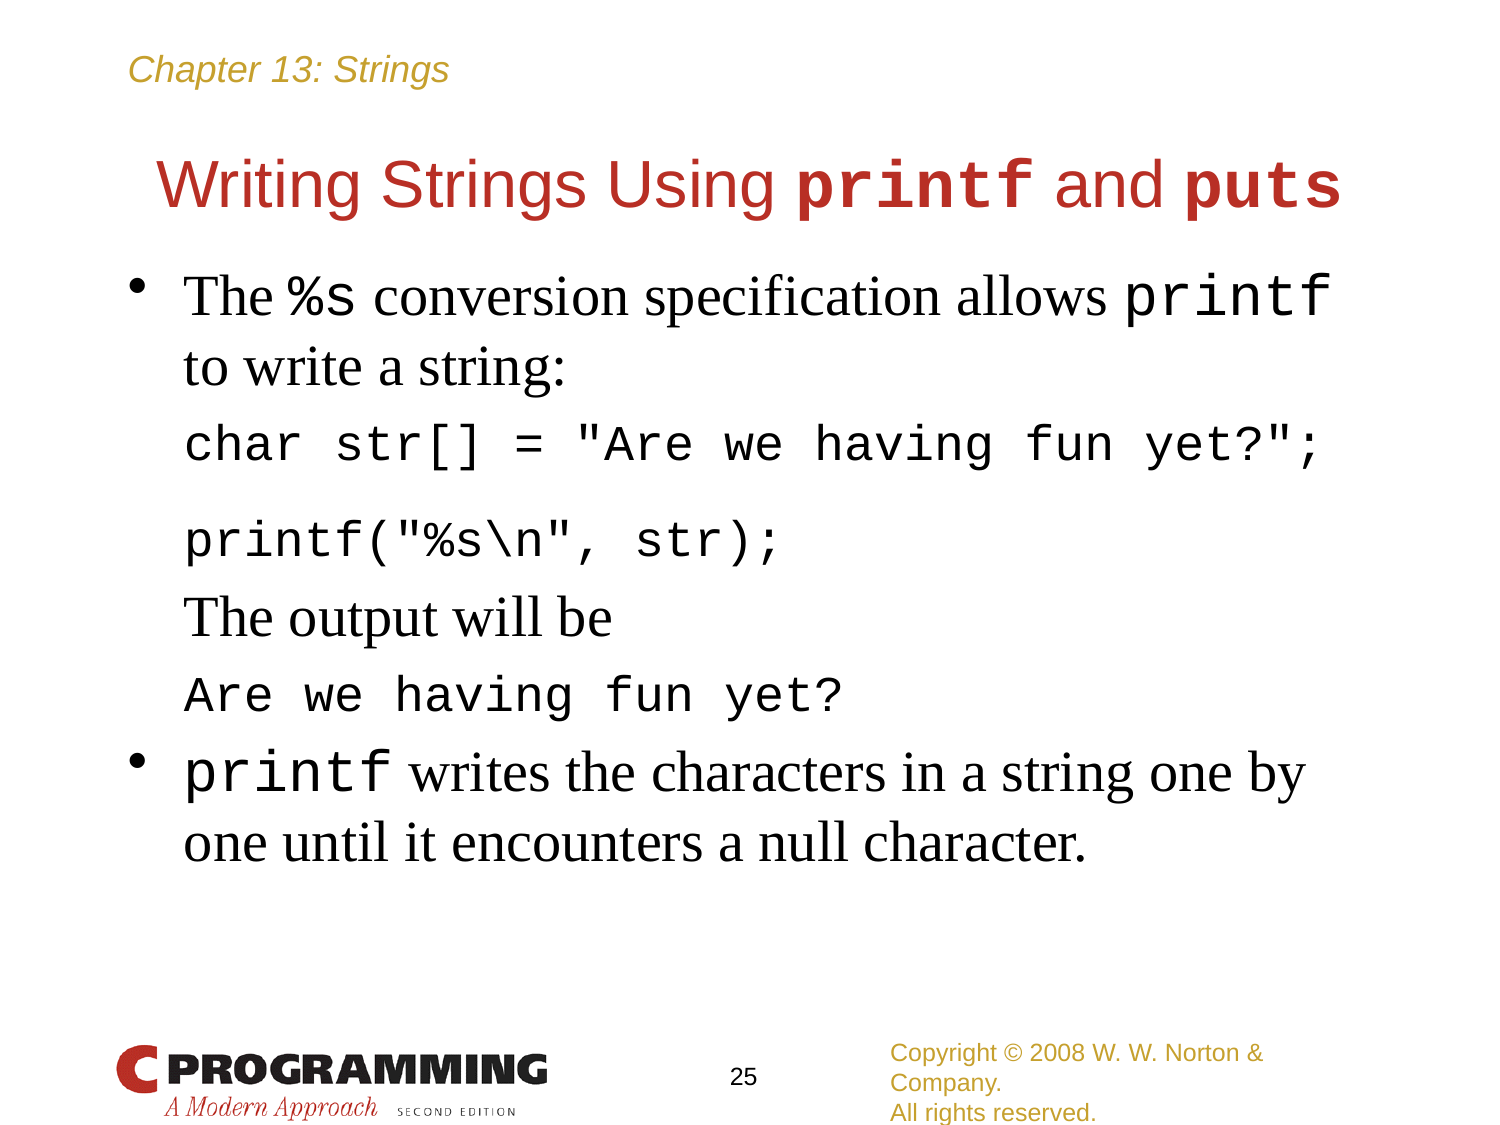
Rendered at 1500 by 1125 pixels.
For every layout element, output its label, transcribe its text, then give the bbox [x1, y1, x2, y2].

footer Copyright © 2008 W. W. Norton & Company. All rights reserved. [874, 1043, 1388, 1119]
slide_number 25 [687, 1049, 801, 1101]
title Writing Strings Using printf and puts [112, 125, 1388, 238]
picture [112, 1041, 550, 1123]
list The %s conversion specification allows printf to write a string: char str[] = "Are we having fun yet?"; printf("%s\n", str); The output will be Are we having fun yet? printf writes the characters in a string one by one until it encounters a null character. [112, 249, 1388, 1038]
